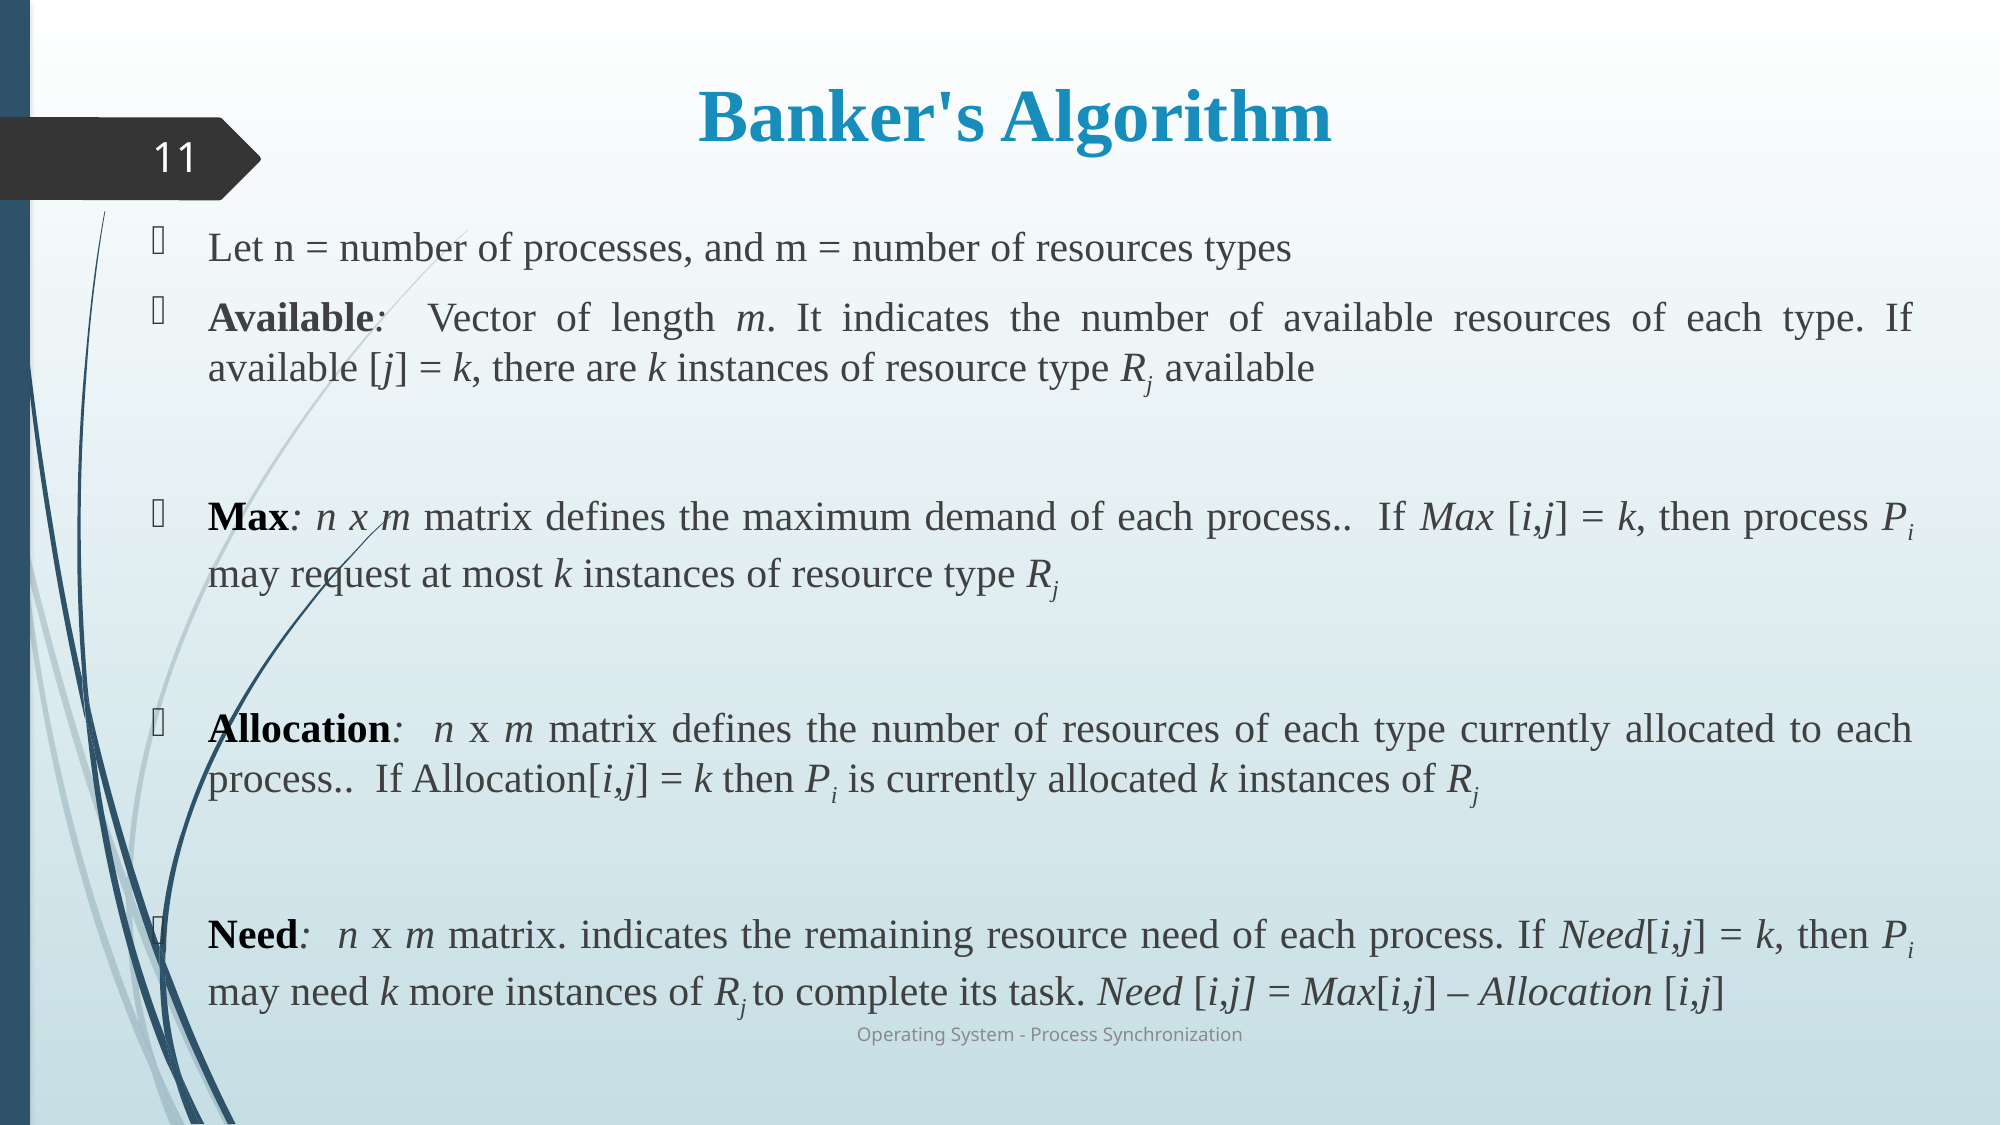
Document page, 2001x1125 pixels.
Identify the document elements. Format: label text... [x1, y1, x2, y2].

title Banker's Algorithm [285, 58, 1748, 200]
list Let n = number of processes, and m = number of resources types Available: Vector of length m. It indicates the number of available resources of each type. If available [j] = k, there are k instances of resource type Rj available Max: n x m matrix defines the maximum demand of each process.. If Max [i,j] = k, then process Pi may request at most k instances of resource type Rj Allocation: n x m matrix defines the number of resources of each type currently allocated to each process.. If Allocation[i,j] = k then Pi is currently allocated k instances of Rj Need: n x m matrix. indicates the remaining resource need of each process. If Need[i,j] = k, then Pi may need k more instances of Rj to complete its task. Need [i,j] = Max[i,j] – Allocation [i,j] [136, 211, 1930, 993]
footer Operating System - Process Synchronization [424, 1004, 1675, 1065]
slide_number 11 [87, 129, 216, 190]
